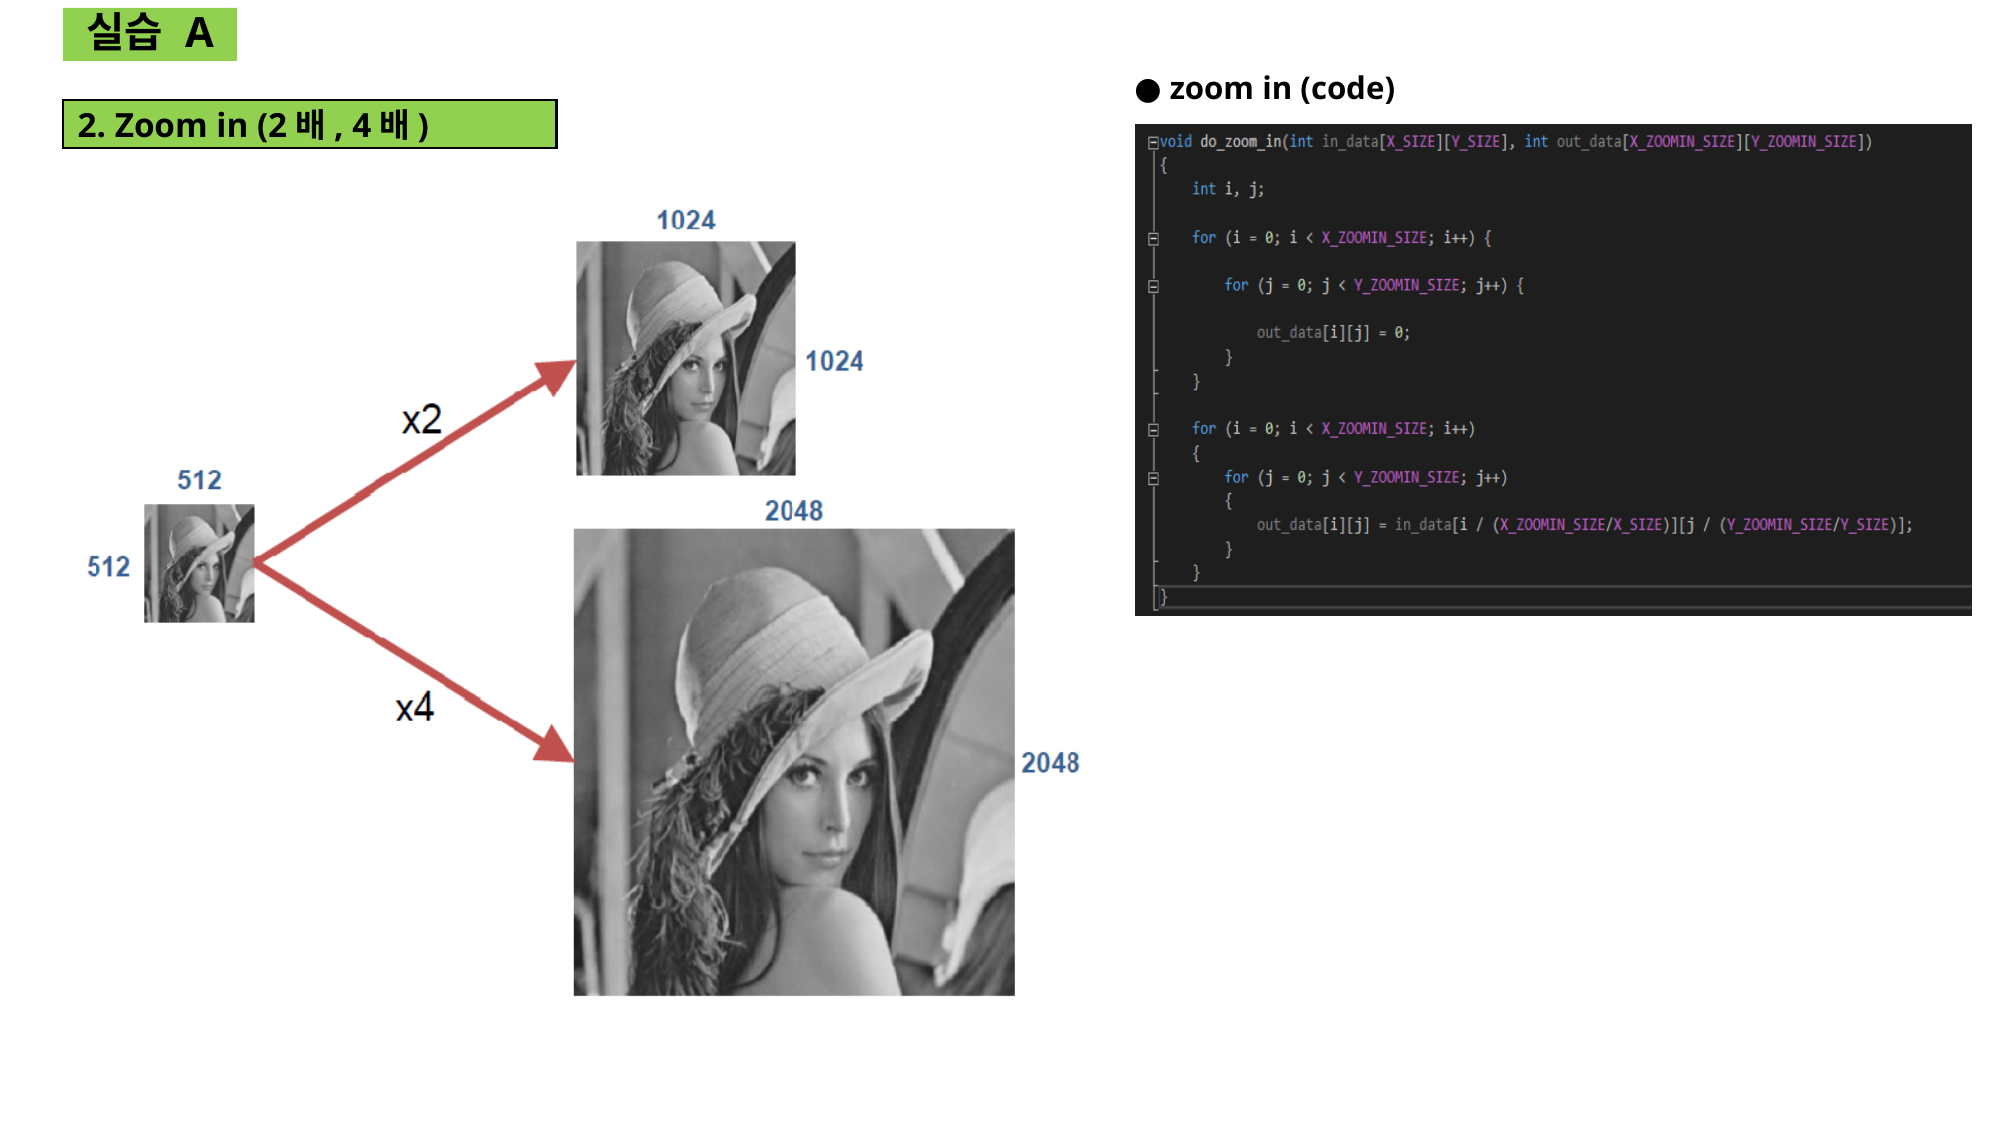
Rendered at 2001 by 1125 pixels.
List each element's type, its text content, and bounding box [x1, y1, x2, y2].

text_box 2. Zoom in (2배, 4배) [62, 99, 558, 149]
text_box 실습 A [62, 7, 238, 61]
picture [62, 187, 1105, 1007]
text_box ● zoom in (code) [1119, 60, 1537, 114]
picture [1135, 124, 1972, 616]
